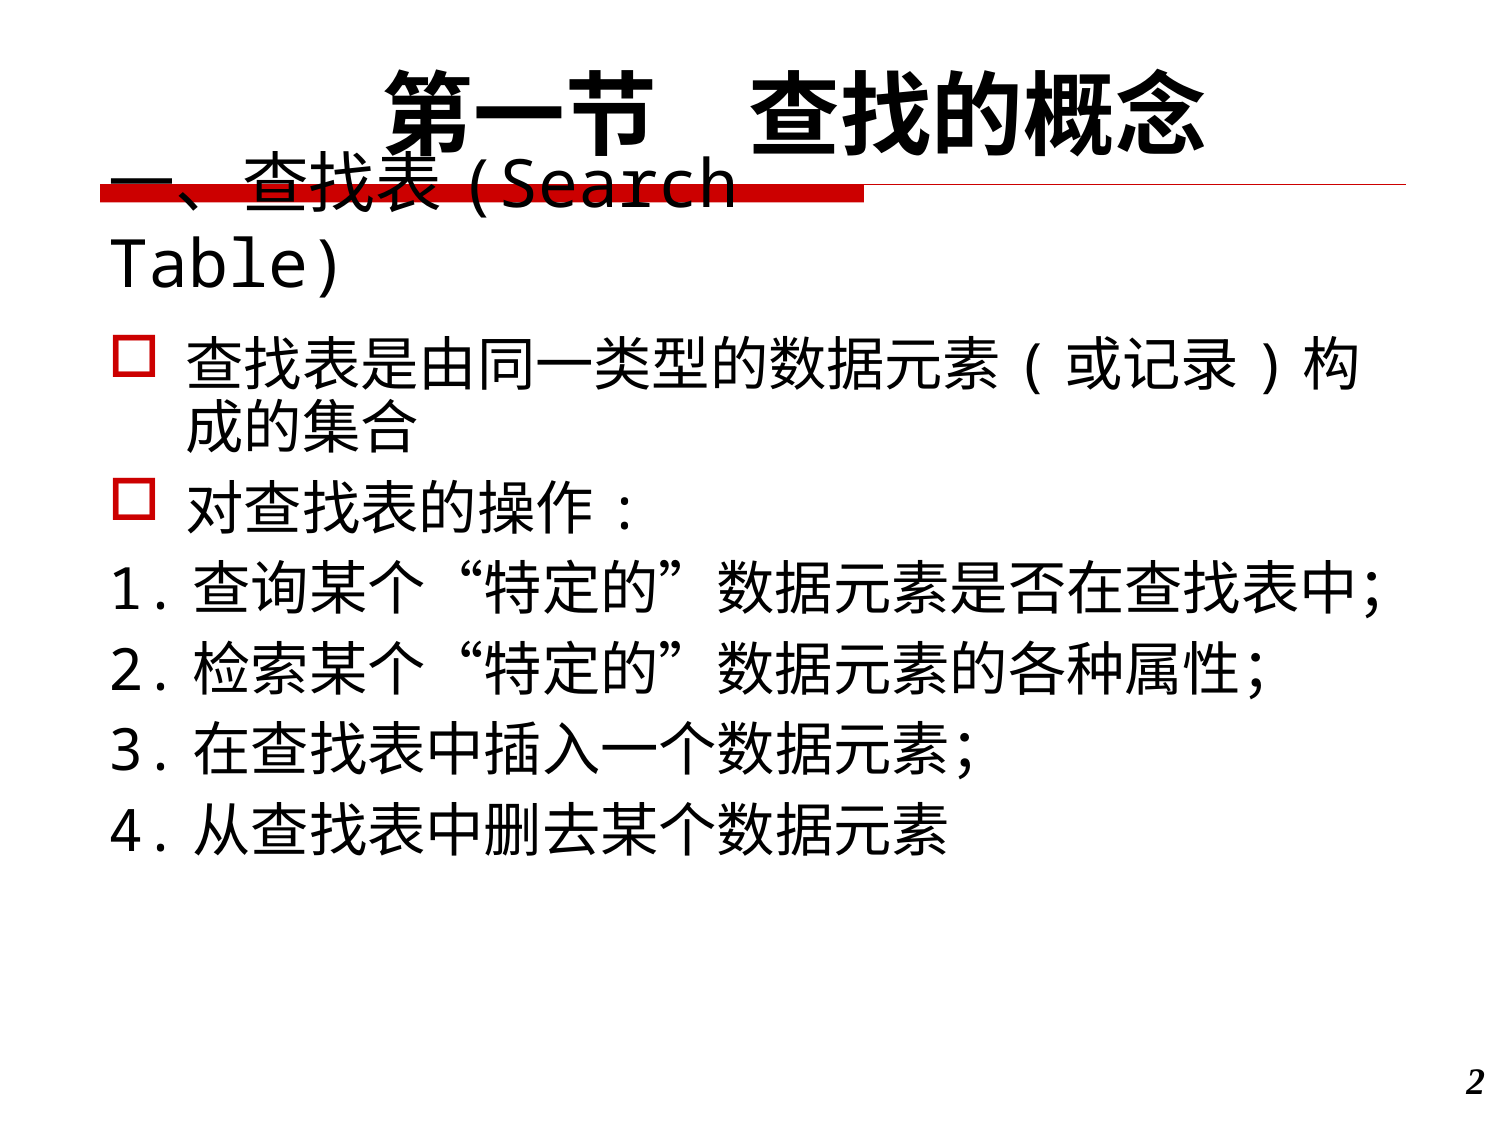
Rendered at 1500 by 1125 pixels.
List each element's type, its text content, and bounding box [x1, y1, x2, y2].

text_box 第一节 查找的概念 [100, 49, 1489, 175]
title 一、查找表(Search Table) [93, 210, 1032, 309]
text_box 2 [1400, 1049, 1500, 1110]
list 查找表是由同一类型的数据元素(或记录)构成的集合 对查找表的操作: 1.查询某个“特定的”数据元素是否在查找表中； 2.检索某个“特定的”数据元素的各种属性； 3.在查找表中插入一个数据元素； 4.从查找表中删去某个数据元素 [93, 328, 1418, 991]
